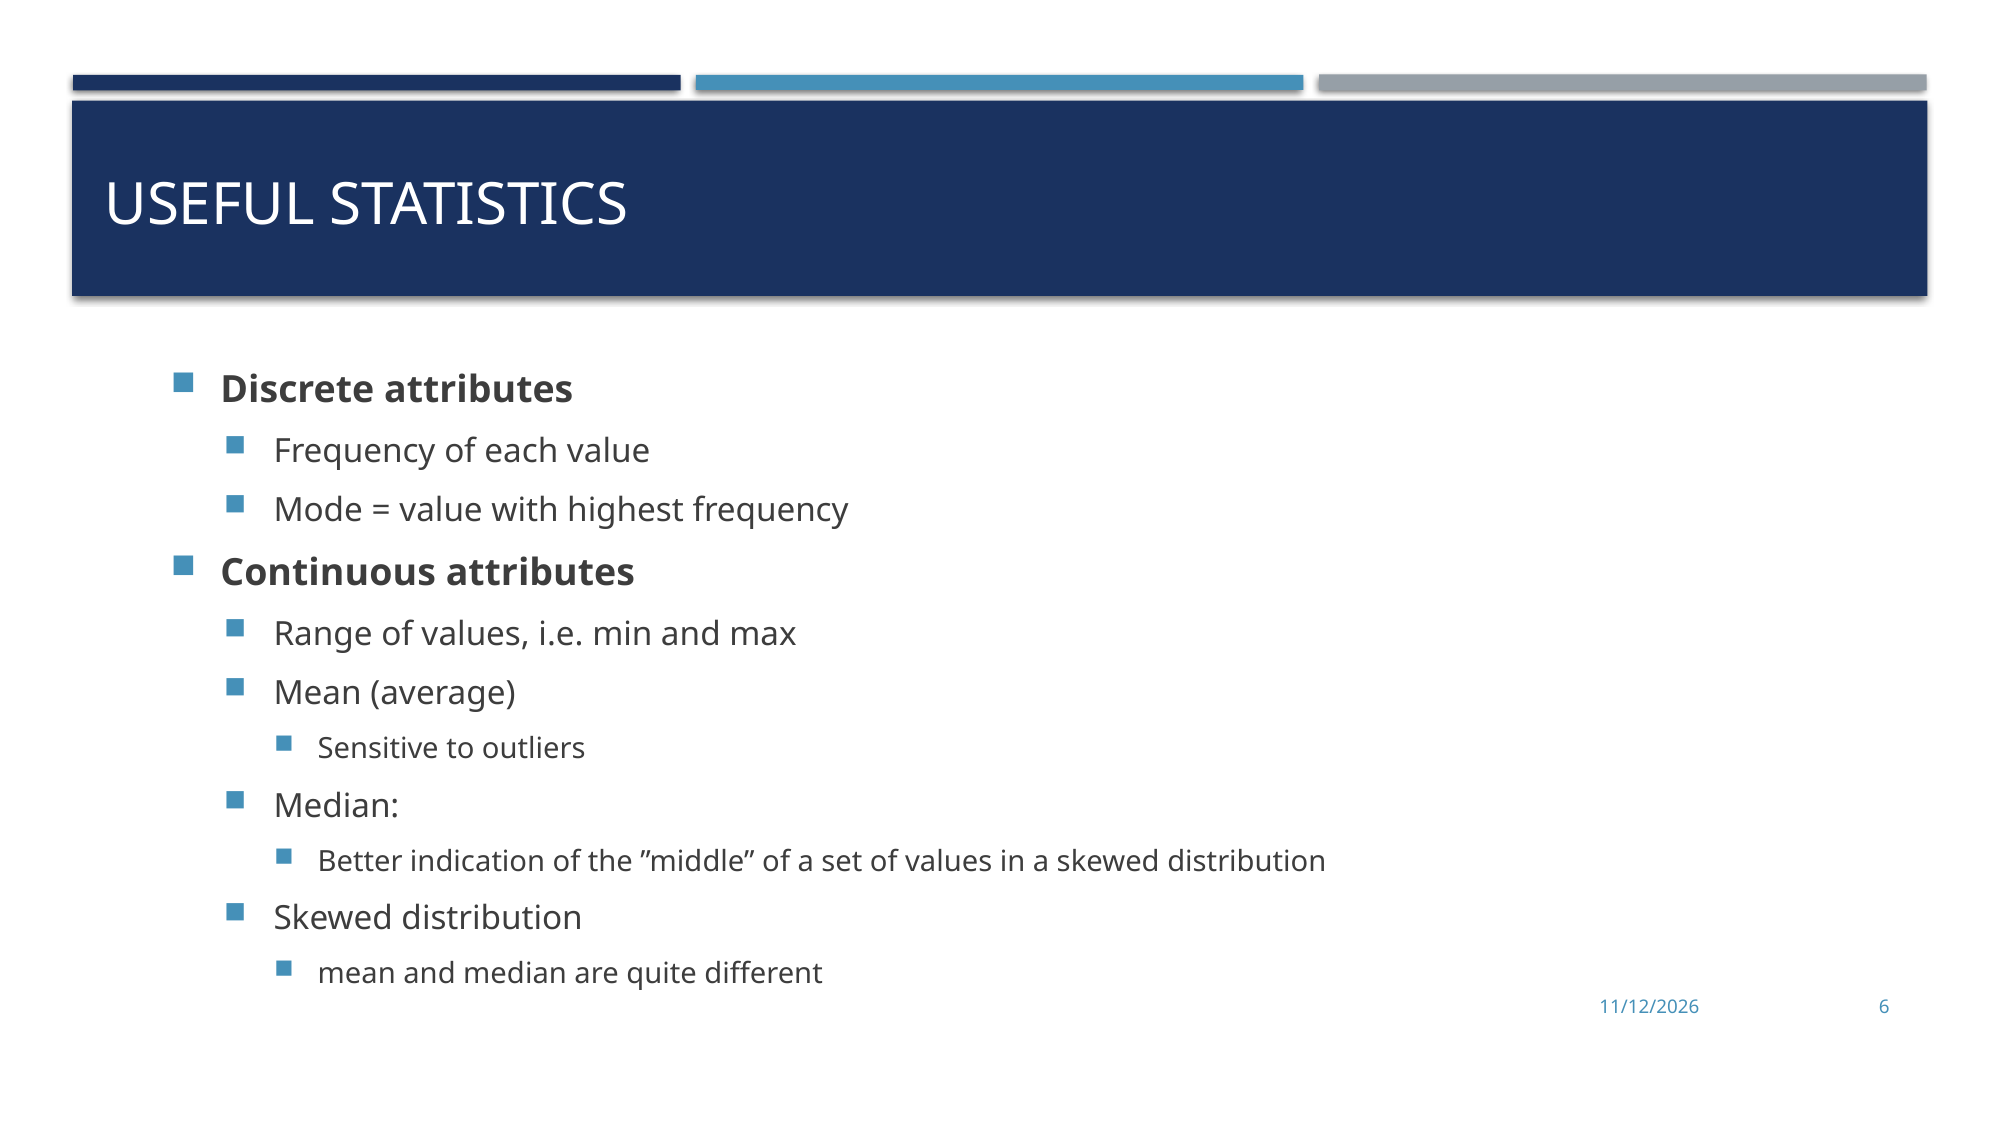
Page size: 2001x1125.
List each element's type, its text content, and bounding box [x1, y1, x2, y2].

slide_number 6 [1732, 977, 1905, 1037]
list Discrete attributes Frequency of each value Mode = value with highest frequency Continuous attributes Range of values, i.e. min and max Mean (average) Sensitive to outliers Median: Better indication of the ”middle” of a set of values in a skewed distribution Skewed distribution mean and median are quite different [155, 292, 1698, 1061]
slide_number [1247, 977, 1715, 1037]
title Useful statistics [89, 141, 1384, 244]
